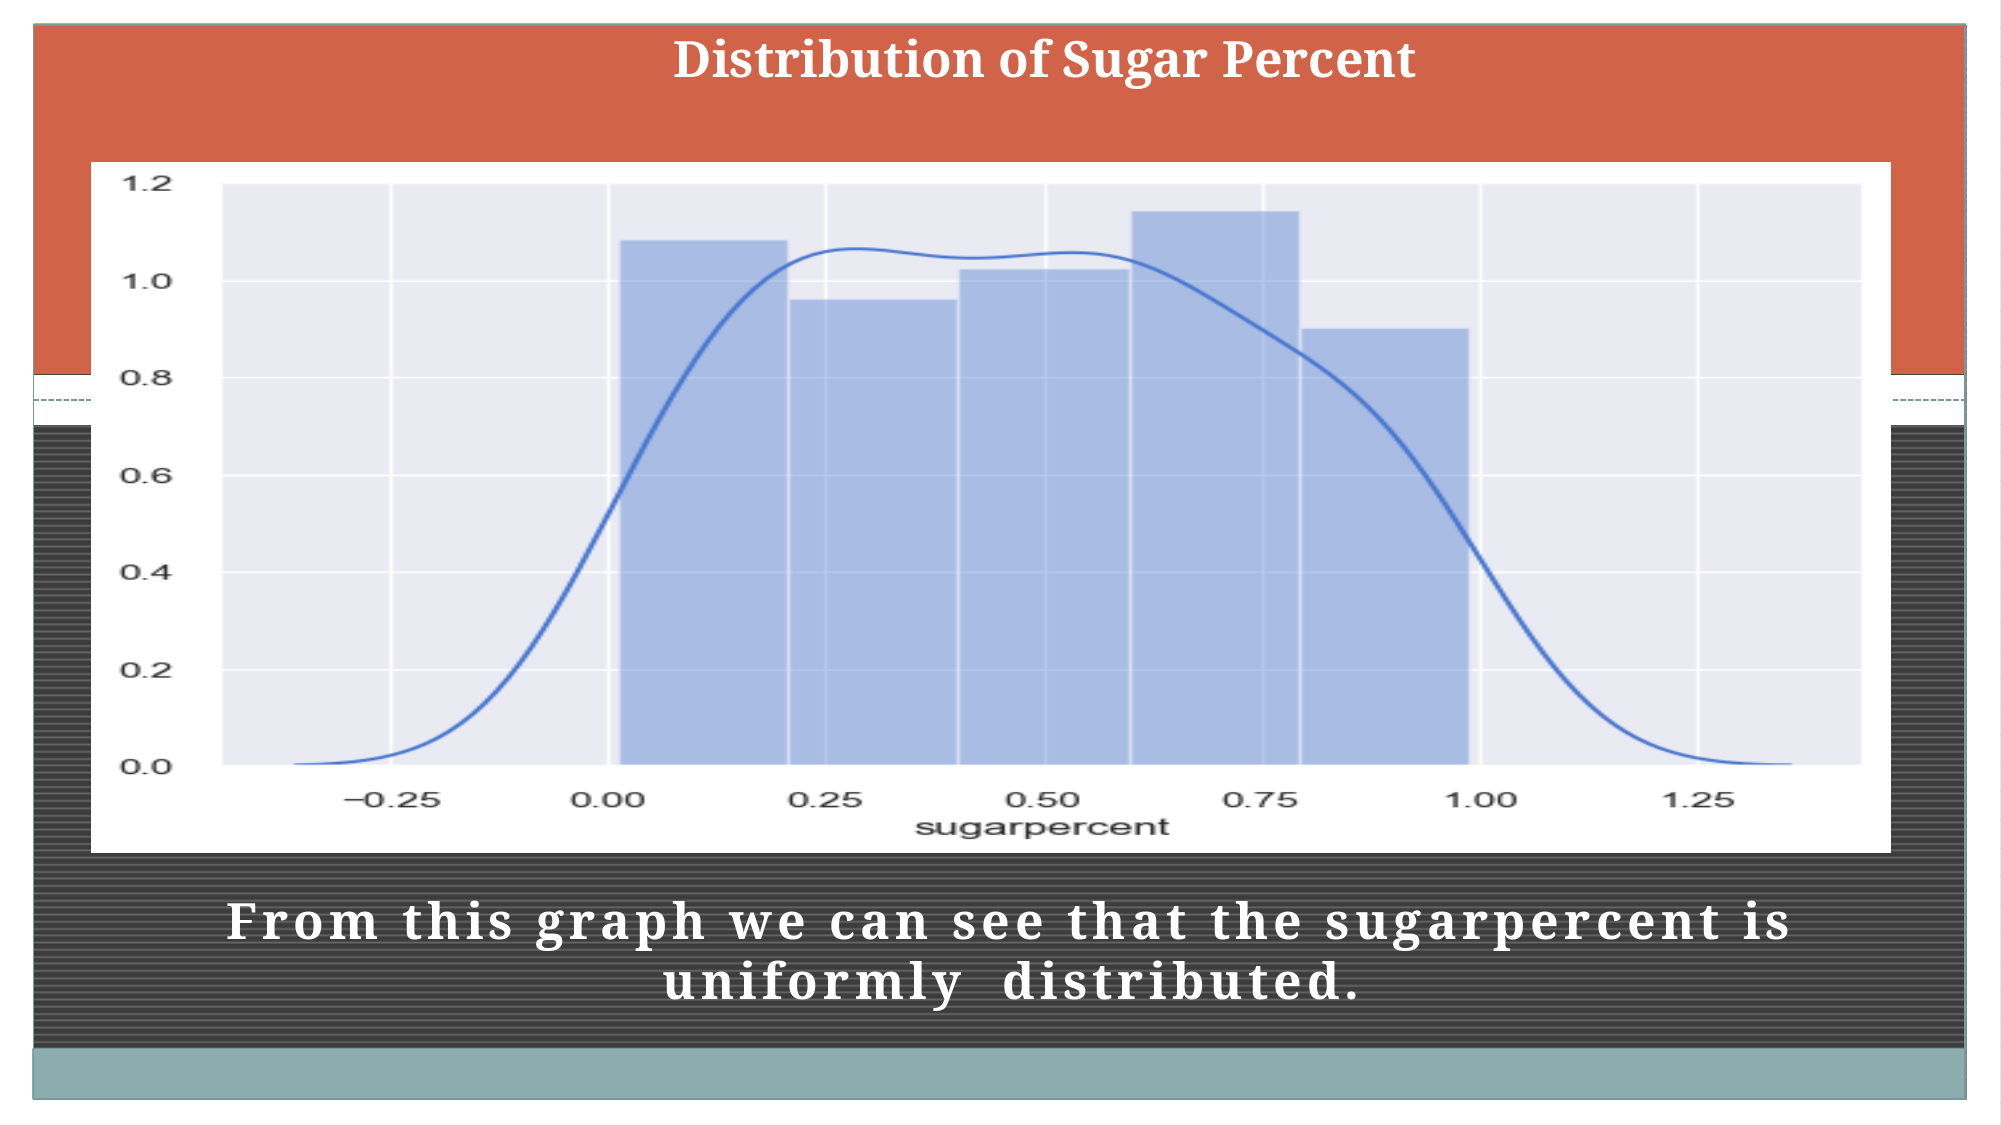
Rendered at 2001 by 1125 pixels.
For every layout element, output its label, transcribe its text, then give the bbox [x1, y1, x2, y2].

list From this graph we can see that the sugarpercent is uniformly distributed. [114, 882, 1909, 1012]
picture [90, 162, 1891, 853]
text_box Distribution of Sugar Percent [359, 20, 1598, 96]
